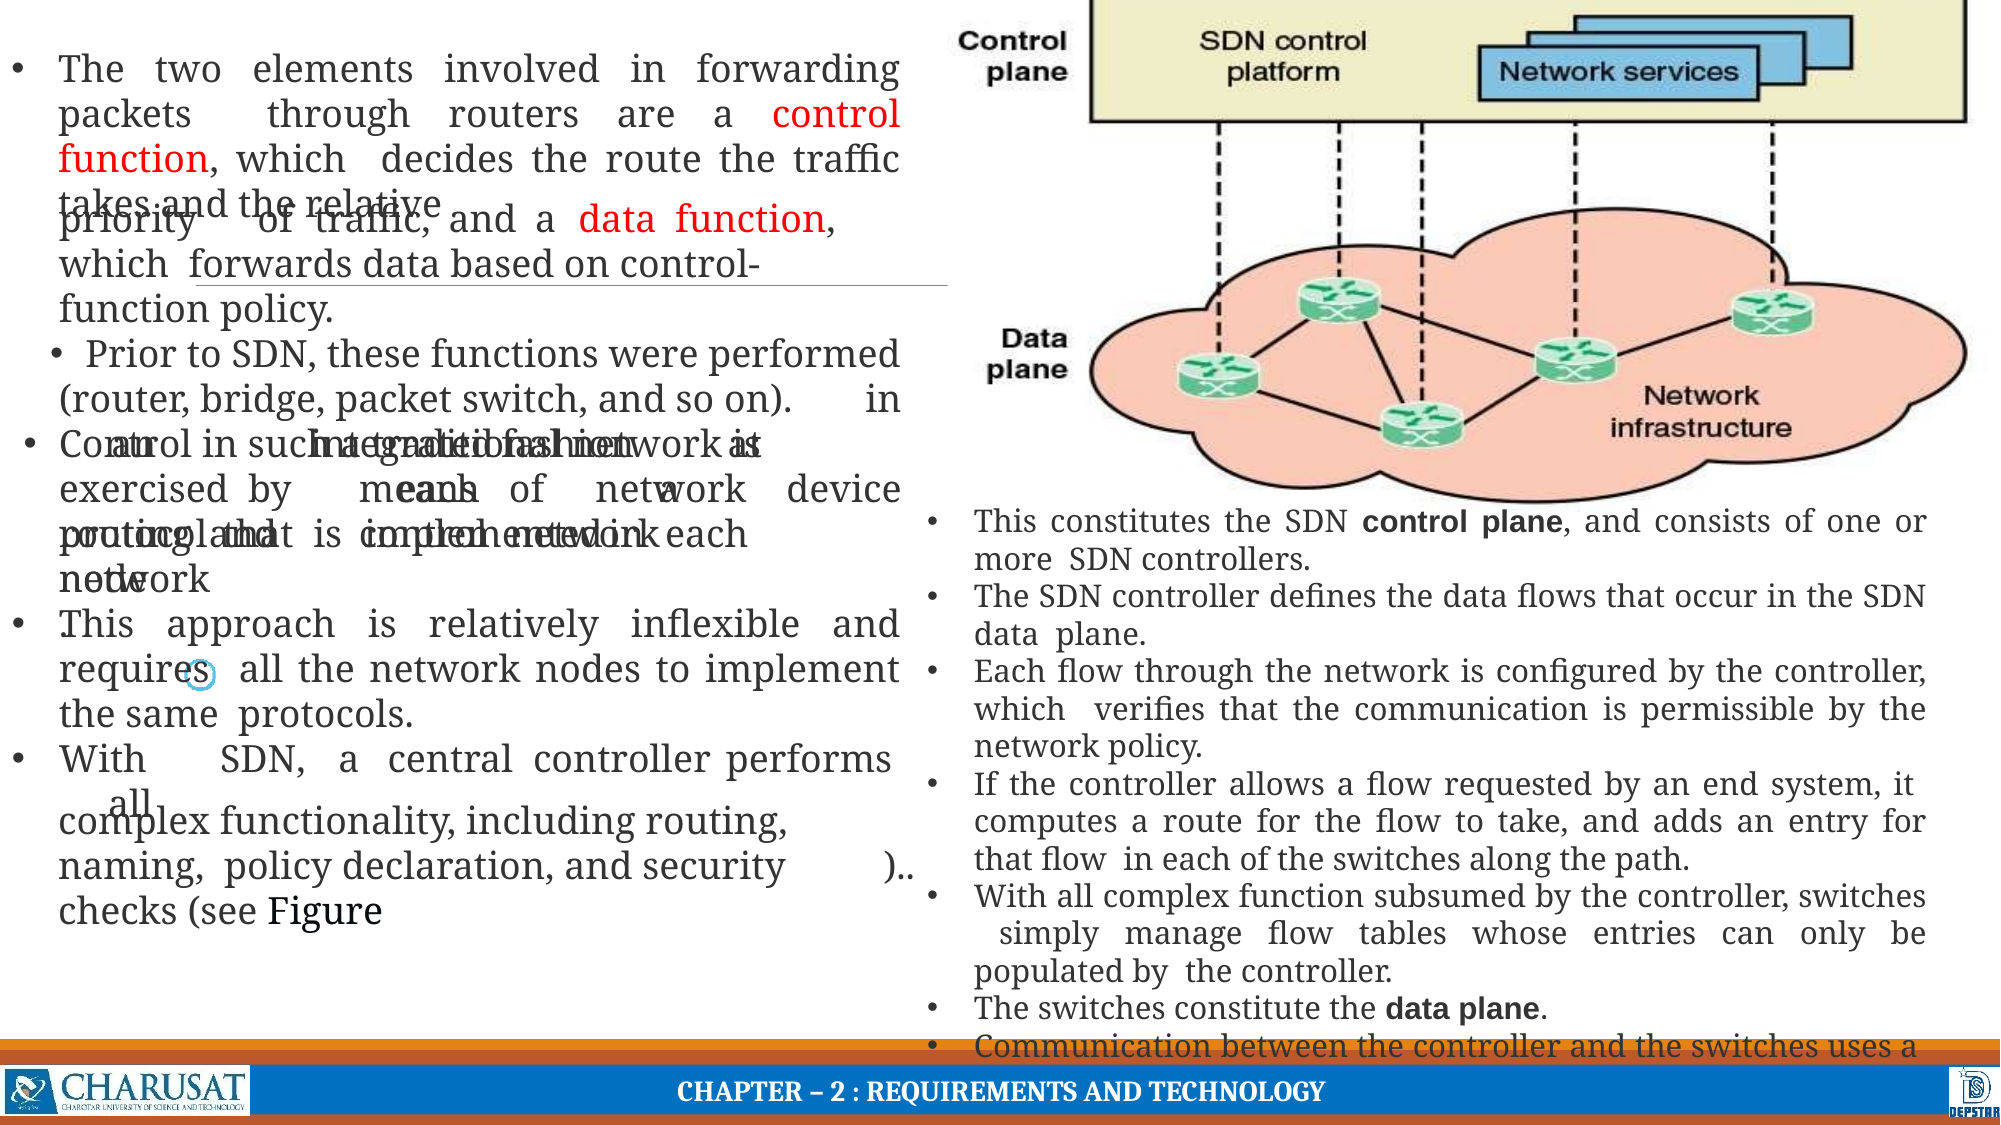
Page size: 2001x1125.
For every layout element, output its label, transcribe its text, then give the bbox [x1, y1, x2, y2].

picture [1948, 1066, 2000, 1118]
text_box ).. [881, 839, 920, 887]
text_box [947, 0, 1989, 512]
text_box (router, bridge, packet switch, and so on). Control in such a traditional network is exercised by means of a routing and control network [9, 372, 902, 555]
text_box protocol that is implemented in each network [56, 507, 902, 597]
text_box node. [56, 552, 154, 597]
text_box This constitutes the SDN control plane, and consists of one or more SDN controllers. The SDN controller defines the data flows that occur in the SDN data plane. Each flow through the network is configured by the controller, which verifies that the communication is permissible by the network policy. If the controller allows a flow requested by an end system, it computes a route for the flow to take, and adds an entry for that flow in each of the switches along the path. With all complex function subsumed by the controller, switches simply manage flow tables whose entries can only be populated by the controller. The switches constitute the data plane. Communication between the controller and the switches uses a standardized protocol. [924, 499, 1928, 1064]
text_box complex functionality, including routing, naming, policy declaration, and security checks (see Figure [55, 794, 901, 932]
text_box priority of traffic, and a data function, which forwards data based on control-function policy. Prior to SDN, these functions were performed in an integrated fashion at each network device [9, 192, 902, 372]
text_box With SDN, a central controller performs all [9, 732, 902, 825]
text_box This approach is relatively inflexible and requires all the network nodes to implement the same protocols. [9, 597, 902, 732]
picture [0, 1064, 251, 1116]
text_box The two elements involved in forwarding packets through routers are a control function, which decides the route the traffic takes and the relative [9, 43, 901, 192]
footer Chapter – 2 : Requirements and Technology [257, 1064, 1950, 1115]
